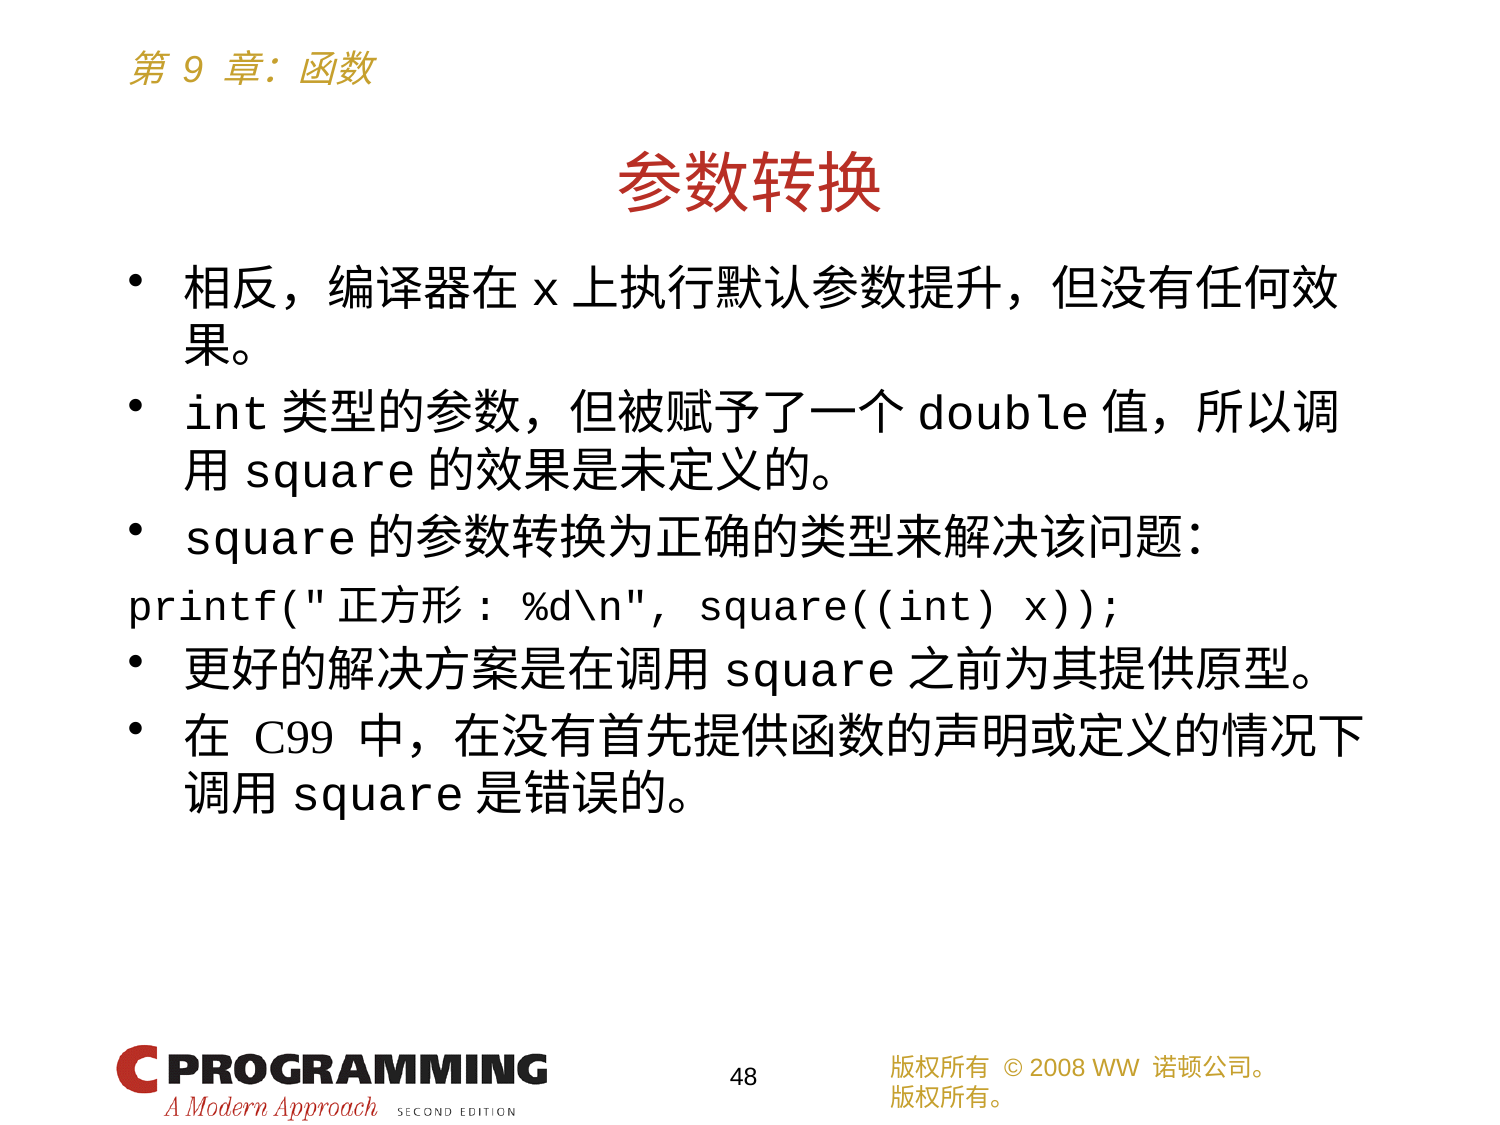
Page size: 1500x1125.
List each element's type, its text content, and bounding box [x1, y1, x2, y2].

title 参数转换 [112, 125, 1388, 238]
list 相反，编译器在x上执行默认参数提升，但没有任何效果。 int类型的参数，但被赋予了一个double值，所以调用square的效果是未定义的。 square的参数转换为正确的类型来解决该问题： printf("正方形: %d\n", square((int) x)); 更好的解决方案是在调用square之前为其提供原型。 在 C99 中，在没有首先提供函数的声明或定义的情况下调用square是错误的。 [112, 249, 1388, 1038]
slide_number 48 [687, 1049, 801, 1101]
picture [112, 1041, 550, 1123]
footer 版权所有 © 2008 WW 诺顿公司。 版权所有。 [874, 1043, 1388, 1119]
